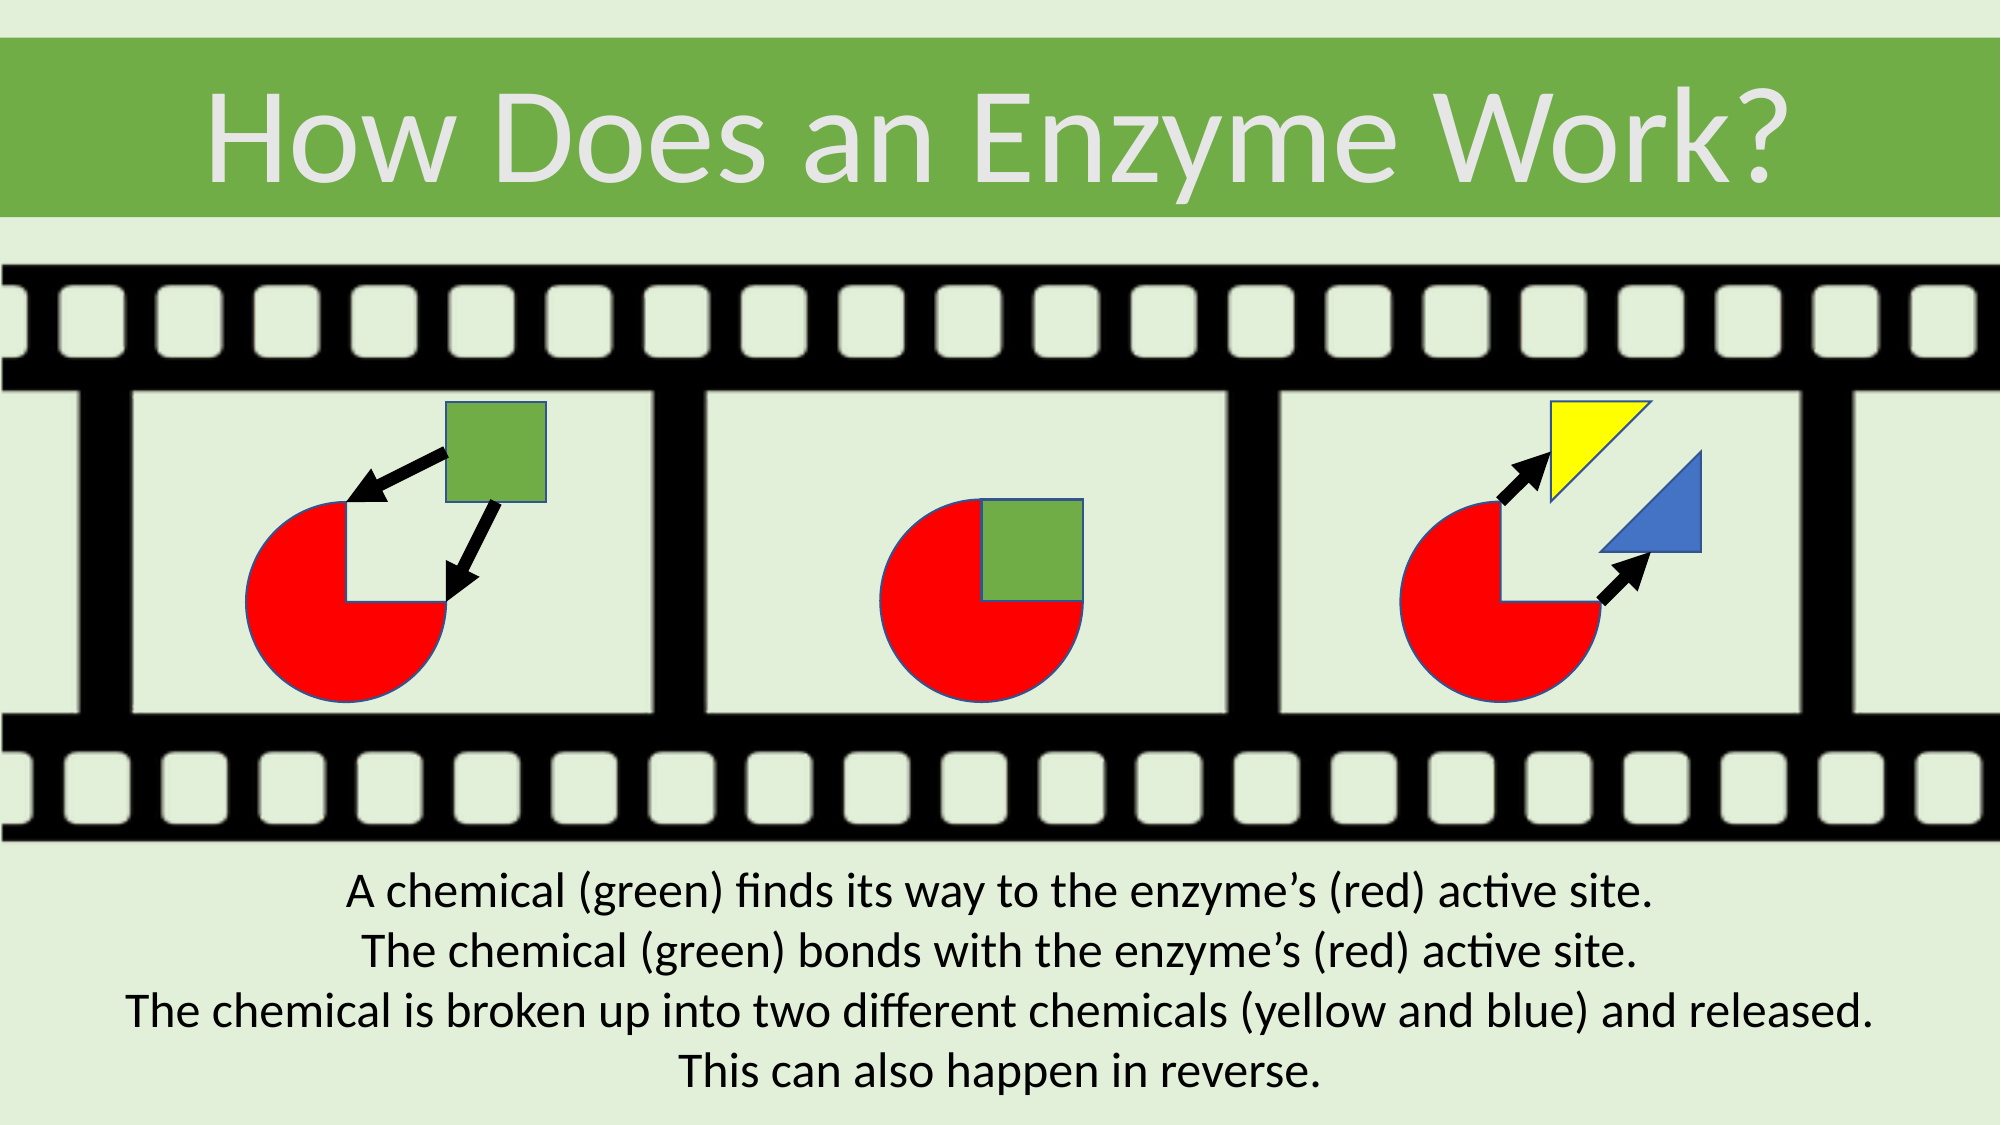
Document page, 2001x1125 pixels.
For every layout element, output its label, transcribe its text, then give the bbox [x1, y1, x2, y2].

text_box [880, 499, 1083, 702]
text_box A chemical (green) finds its way to the enzyme’s (red) active site. The chemical (green) bonds with the enzyme’s (red) active site. The chemical is broken up into two different chemicals (yellow and blue) and released. This can also happen in reverse. [0, 850, 2000, 1106]
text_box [245, 401, 546, 702]
picture [0, 260, 2000, 845]
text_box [1400, 401, 1701, 702]
text_box How Does an Enzyme Work? [0, 37, 2000, 218]
